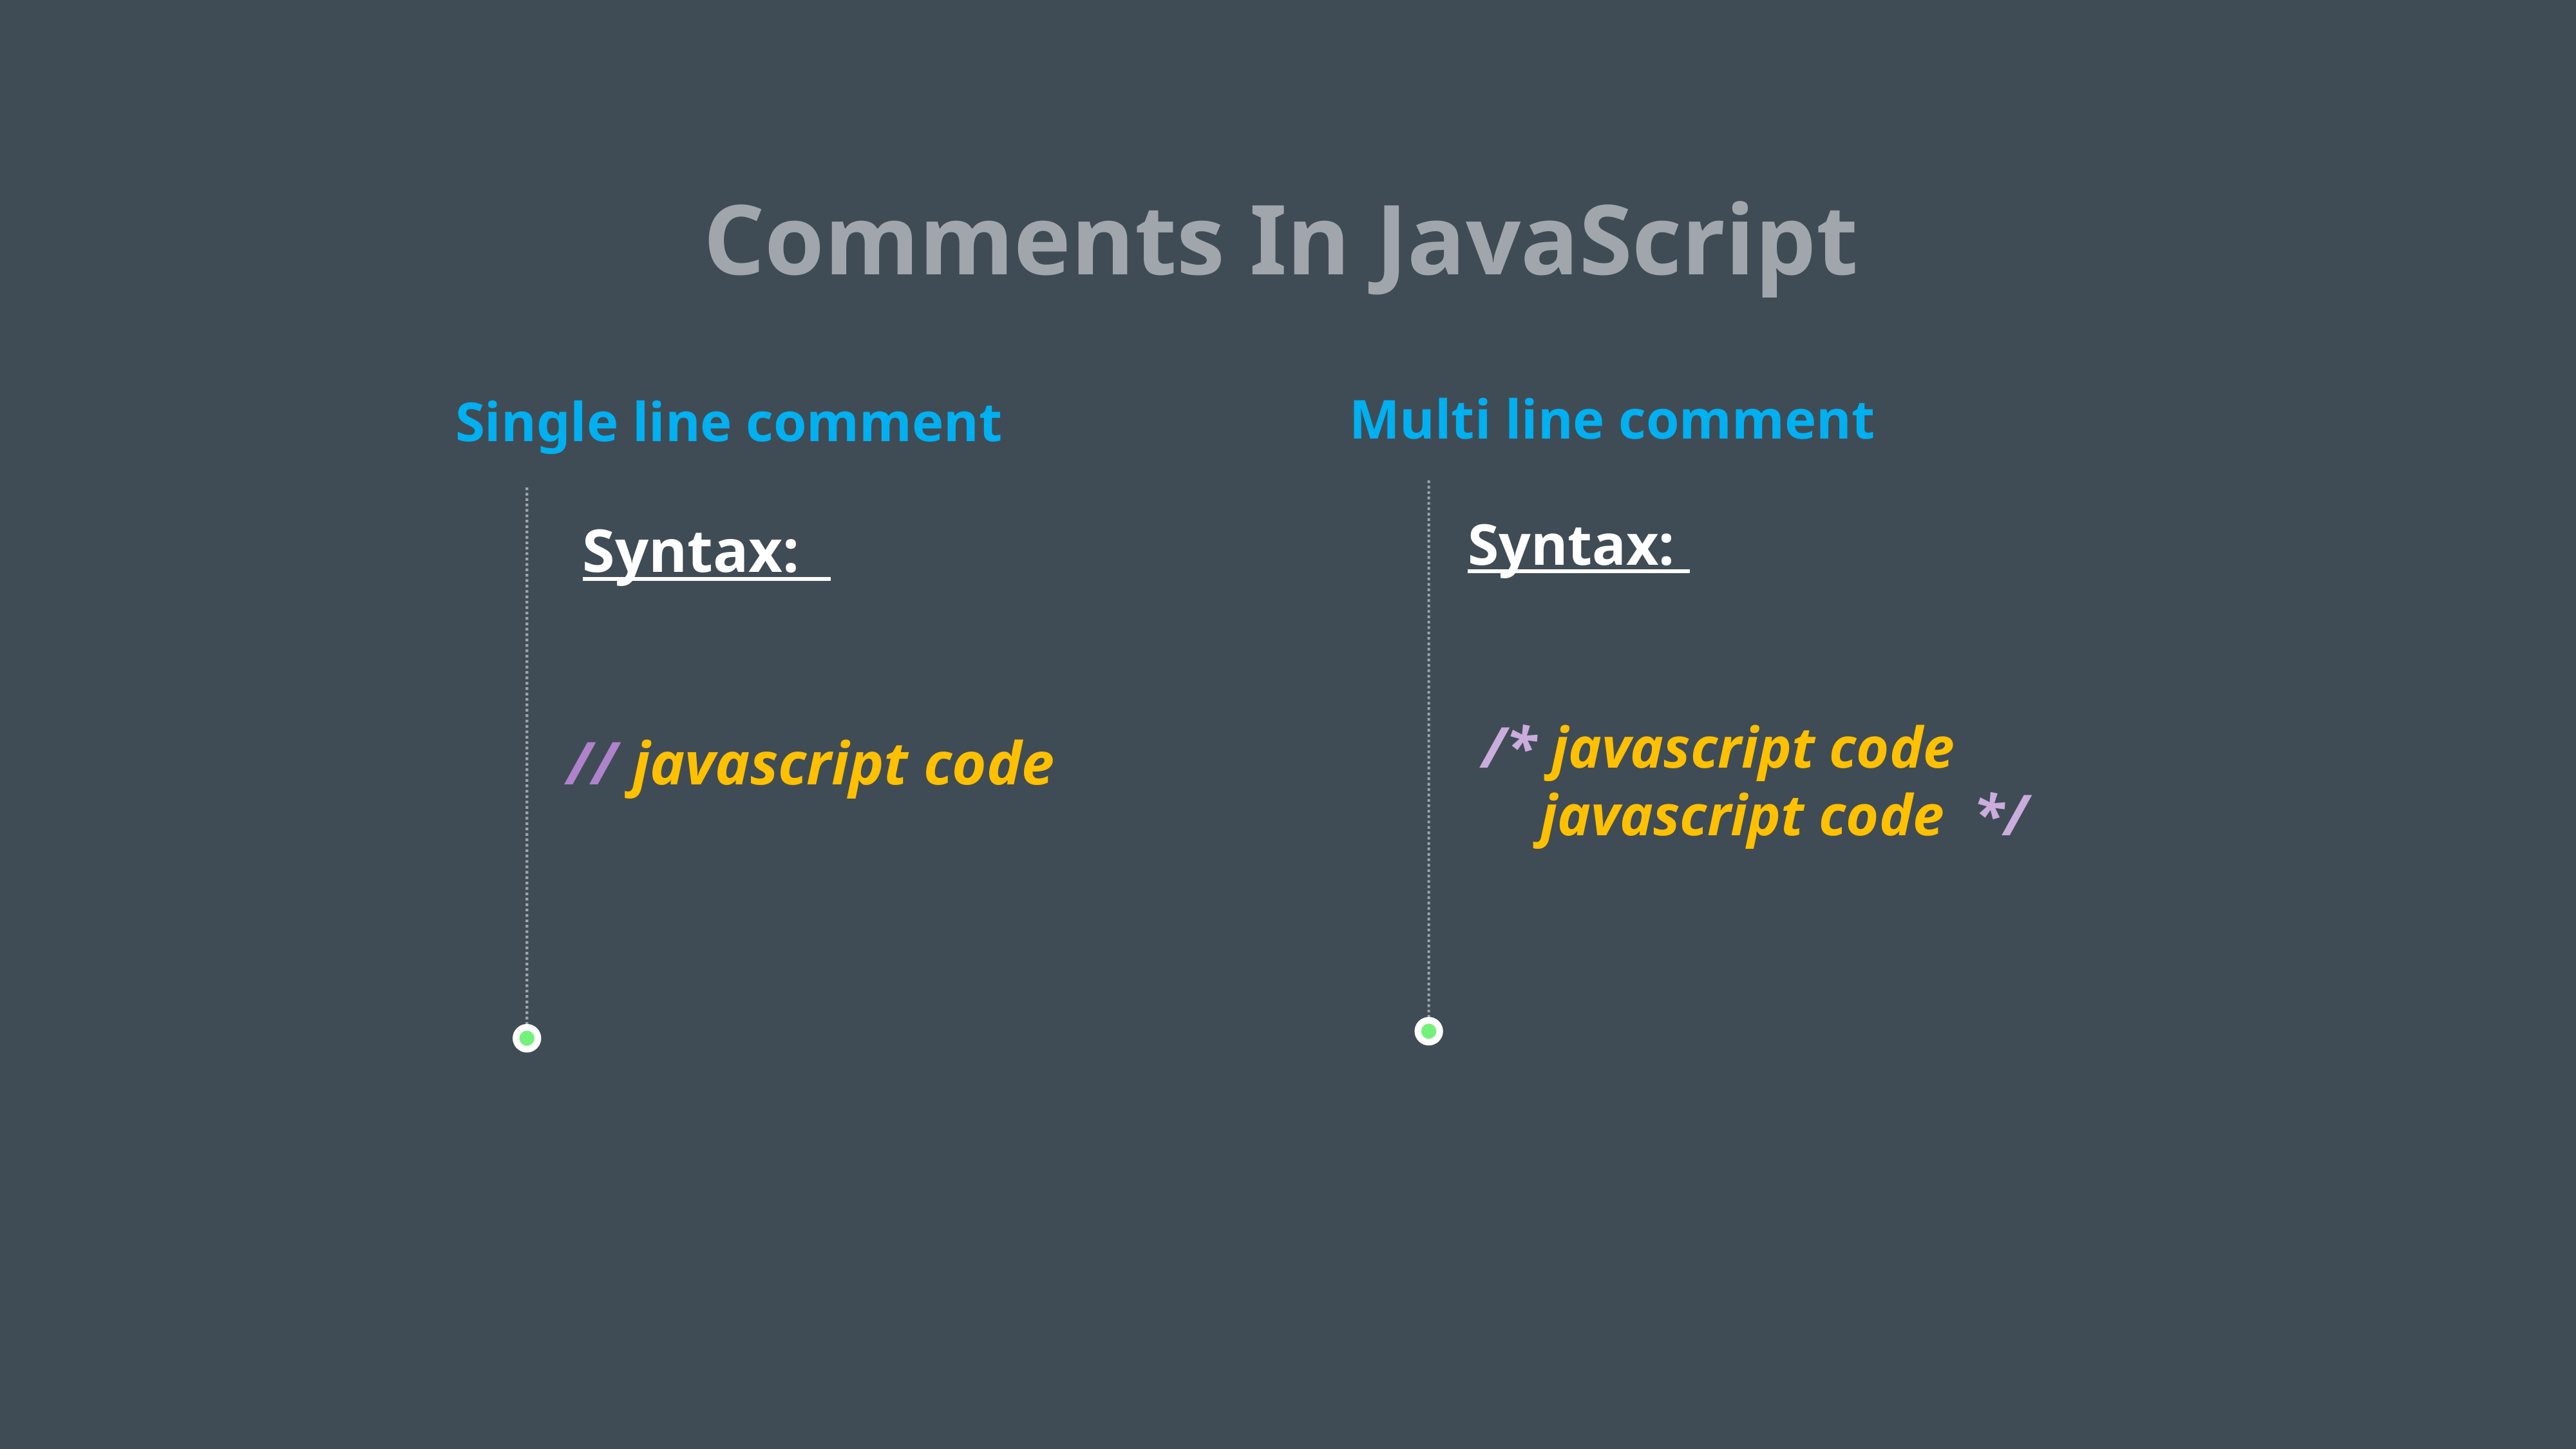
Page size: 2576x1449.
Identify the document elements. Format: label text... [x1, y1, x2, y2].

text_box [1417, 1020, 1440, 1043]
text_box Syntax: /* javascript code javascript code */ [1468, 508, 2115, 847]
text_box [516, 1027, 538, 1050]
text_box Multi line comment [1341, 371, 1992, 457]
text_box Comments In JavaScript [220, 200, 2342, 294]
text_box Syntax: // javascript code [567, 513, 1128, 867]
text_box Single line comment [448, 374, 1119, 460]
